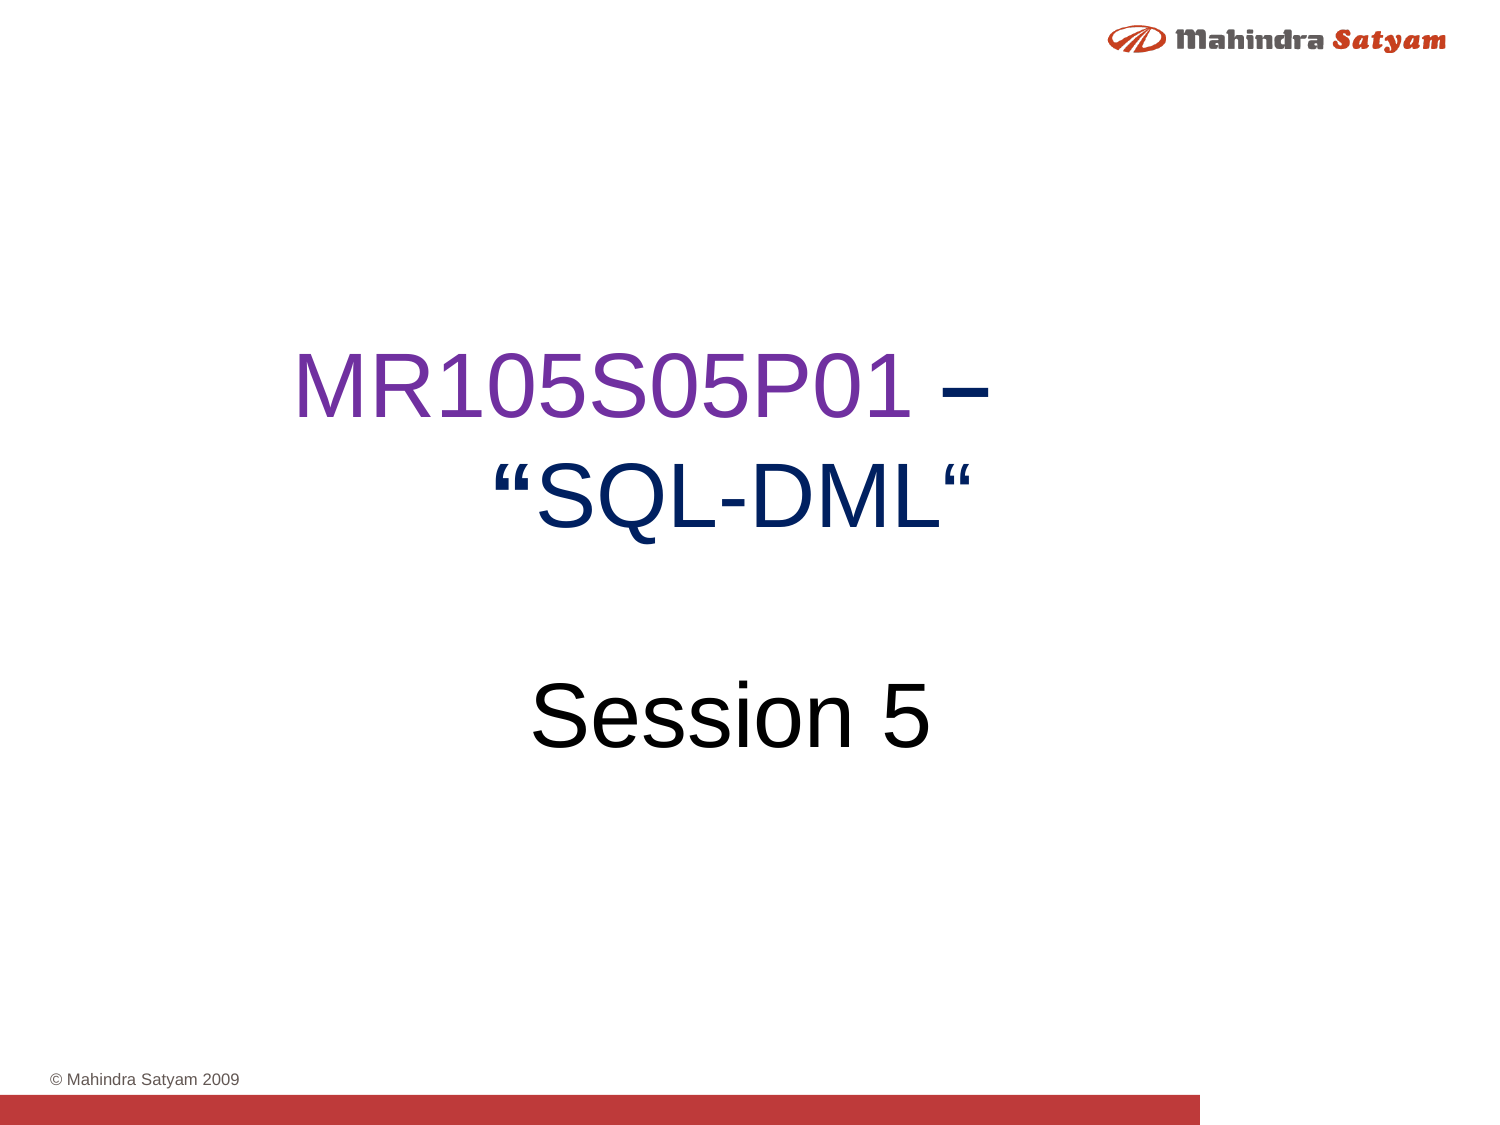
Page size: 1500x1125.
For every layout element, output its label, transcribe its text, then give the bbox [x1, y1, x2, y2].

picture [1107, 25, 1446, 53]
title MR105S05P01 – “SQL-DML“ Session 5 [162, 318, 1300, 886]
